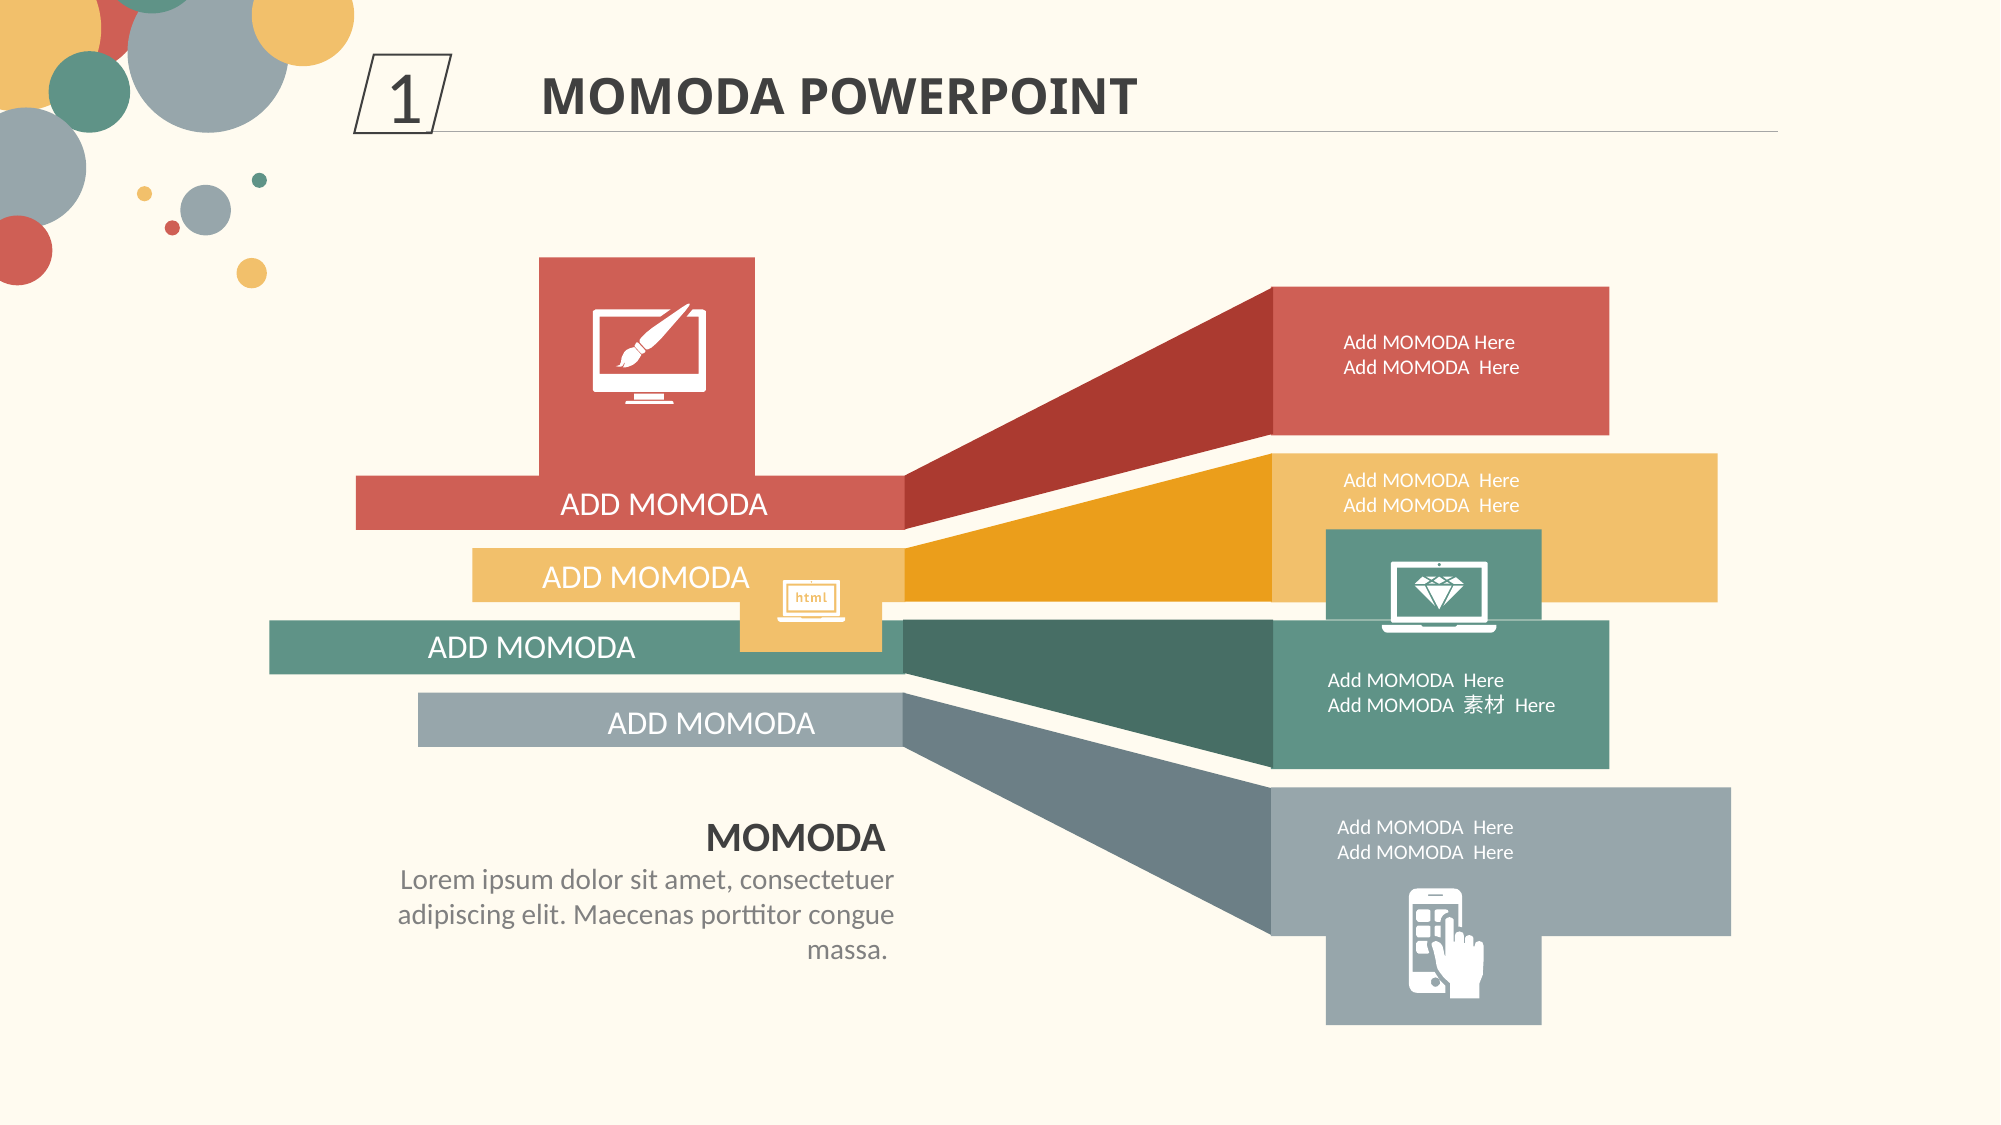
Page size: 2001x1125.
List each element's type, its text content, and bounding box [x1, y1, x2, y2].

text_box [1273, 286, 1610, 436]
text_box [739, 601, 883, 653]
text_box [417, 692, 901, 748]
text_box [1381, 561, 1497, 633]
text_box Add MOMODA Here Add MOMODA Here [1328, 458, 1599, 524]
text_box [903, 452, 1273, 603]
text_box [777, 580, 846, 622]
text_box ADD MOMODA [412, 617, 658, 672]
text_box Add MOMODA Here Add MOMODA Here [1322, 806, 1593, 872]
text_box [1325, 528, 1543, 621]
text_box [471, 547, 527, 603]
text_box ADD MOMODA [592, 693, 838, 749]
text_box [0, 0, 355, 289]
text_box [1275, 619, 1610, 770]
text_box MOMODA POWERPOINT [526, 57, 1296, 131]
text_box [901, 691, 1272, 937]
text_box Add MOMODA Here Add MOMODA 素材 Here [1313, 658, 1583, 724]
text_box [538, 256, 756, 482]
text_box MOMODA Lorem ipsum dolor sit amet, consectetuer adipiscing elit. Maecenas porttitor congue massa. [314, 802, 910, 973]
text_box [268, 619, 906, 676]
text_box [592, 303, 706, 404]
text_box [1325, 934, 1543, 1026]
text_box ADD MOMODA [545, 474, 791, 530]
text_box [903, 285, 1275, 531]
text_box ADD MOMODA [527, 547, 773, 603]
text_box Add MOMODA Here Add MOMODA Here [1328, 321, 1599, 387]
text_box [1273, 452, 1719, 603]
text_box [1272, 786, 1732, 937]
text_box [355, 475, 903, 531]
text_box [773, 547, 903, 603]
text_box 1 [355, 53, 453, 135]
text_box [1408, 888, 1484, 999]
text_box [902, 618, 1275, 770]
